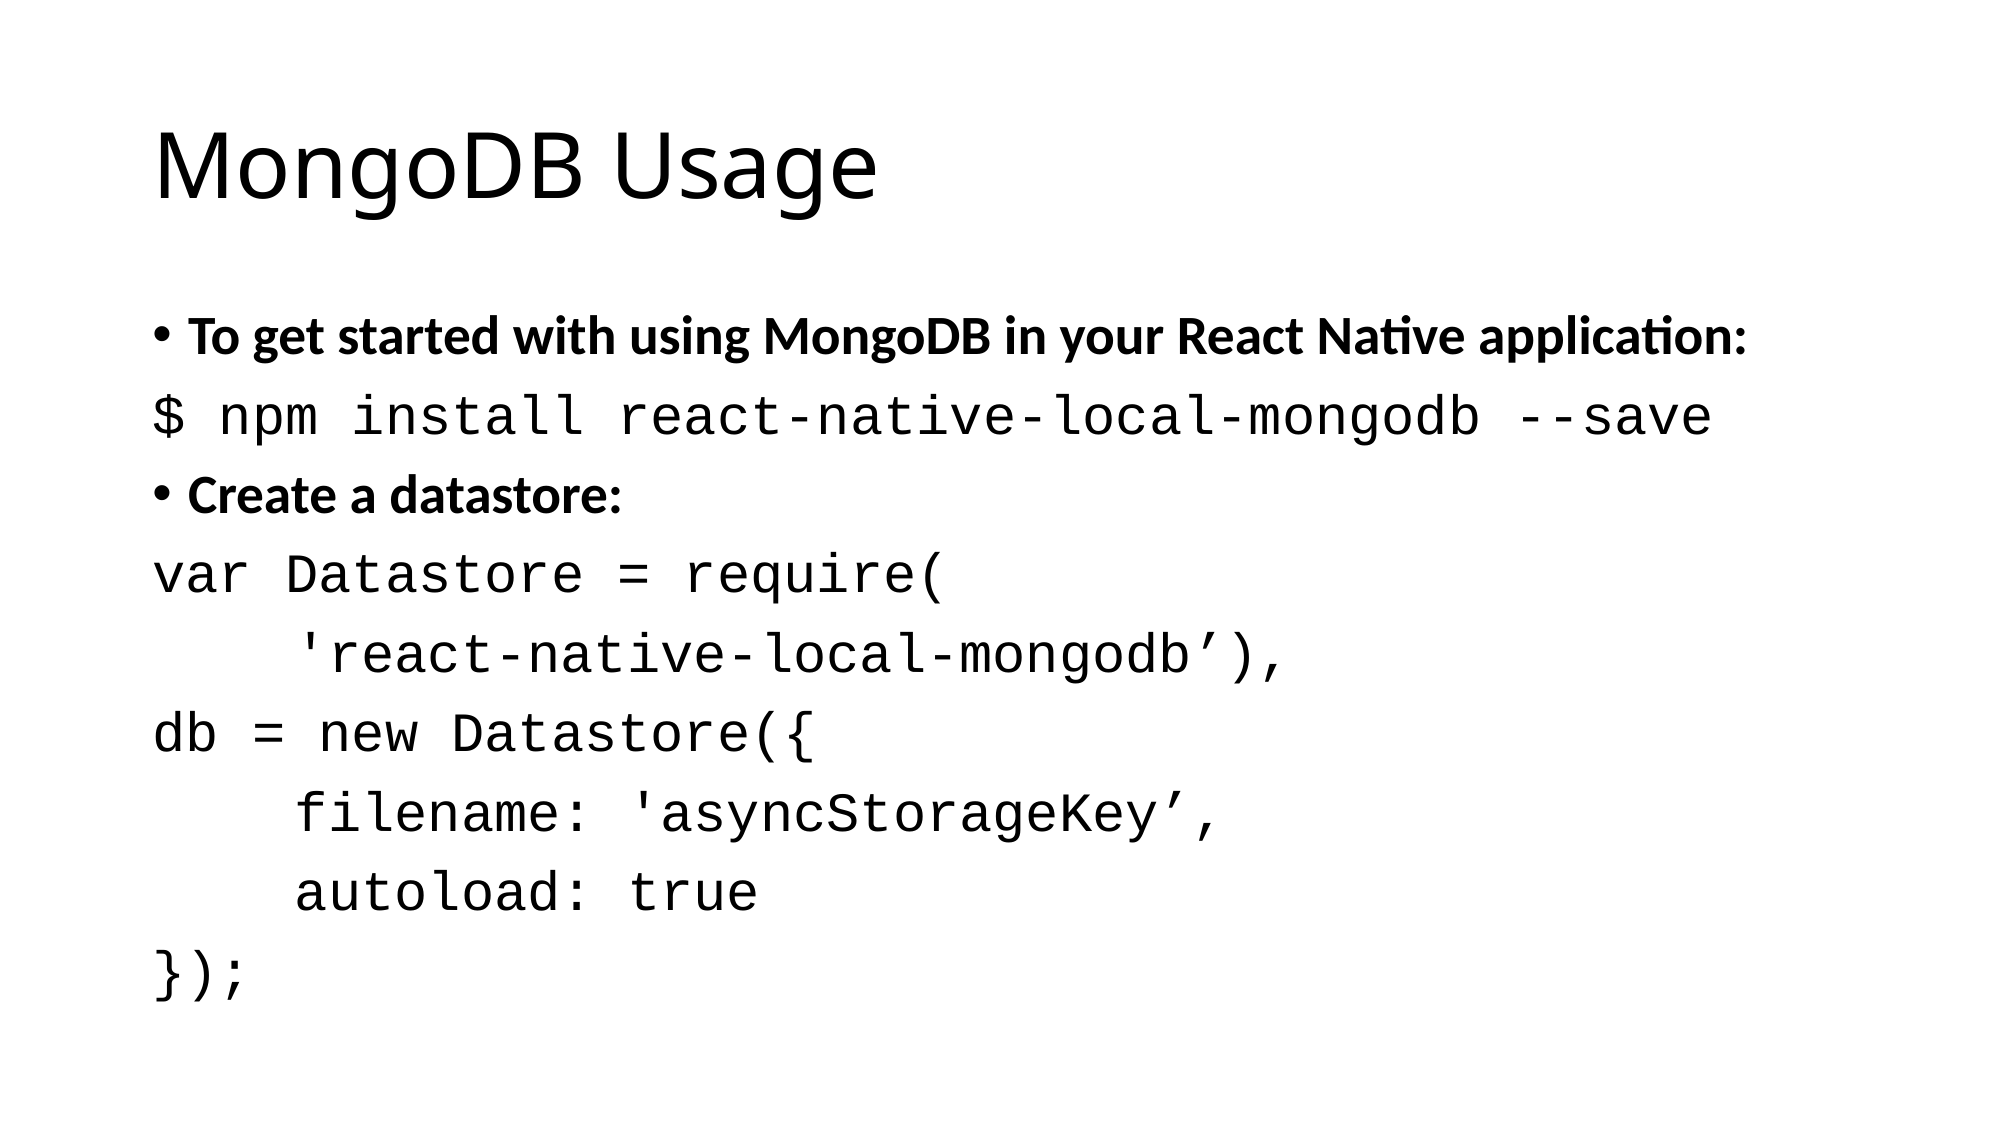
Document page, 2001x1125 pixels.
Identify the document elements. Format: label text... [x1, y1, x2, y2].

list To get started with using MongoDB in your React Native application: $ npm install react-native-local-mongodb --save Create a datastore: var Datastore = require( 'react-native-local-mongodb’), db = new Datastore({ filename: 'asyncStorageKey’, autoload: true }); [137, 299, 1863, 1014]
title MongoDB Usage [137, 59, 1863, 278]
